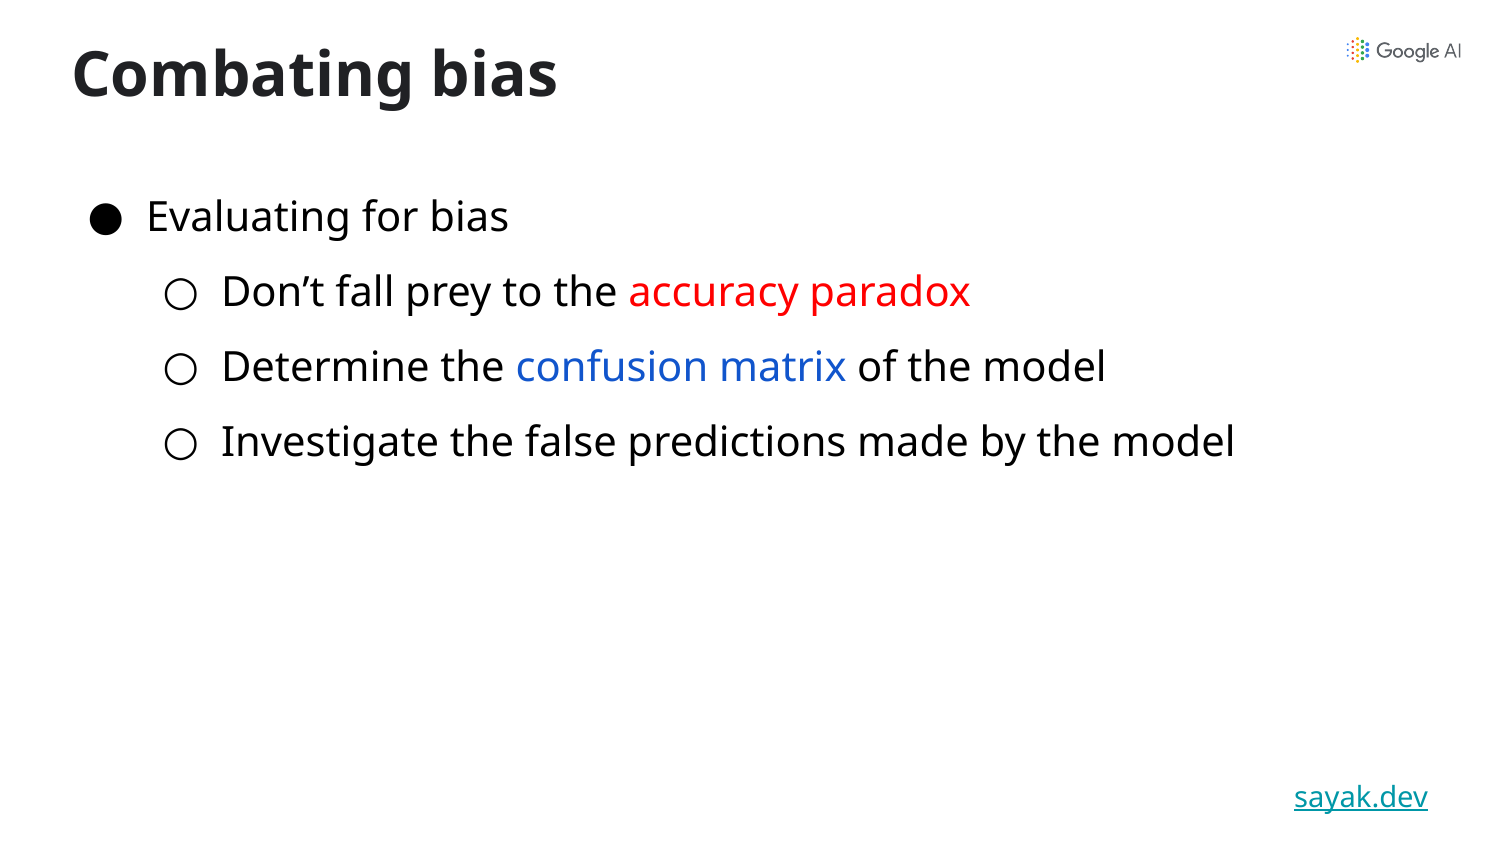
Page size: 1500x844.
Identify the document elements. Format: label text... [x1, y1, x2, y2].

text_box sayak.dev [1279, 762, 1449, 820]
subtitle Evaluating for bias Don’t fall prey to the accuracy paradox Determine the confusion matrix of the model Investigate the false predictions made by the model [56, 149, 1355, 735]
picture [1355, 31, 1476, 69]
title Combating bias [56, 18, 1355, 100]
